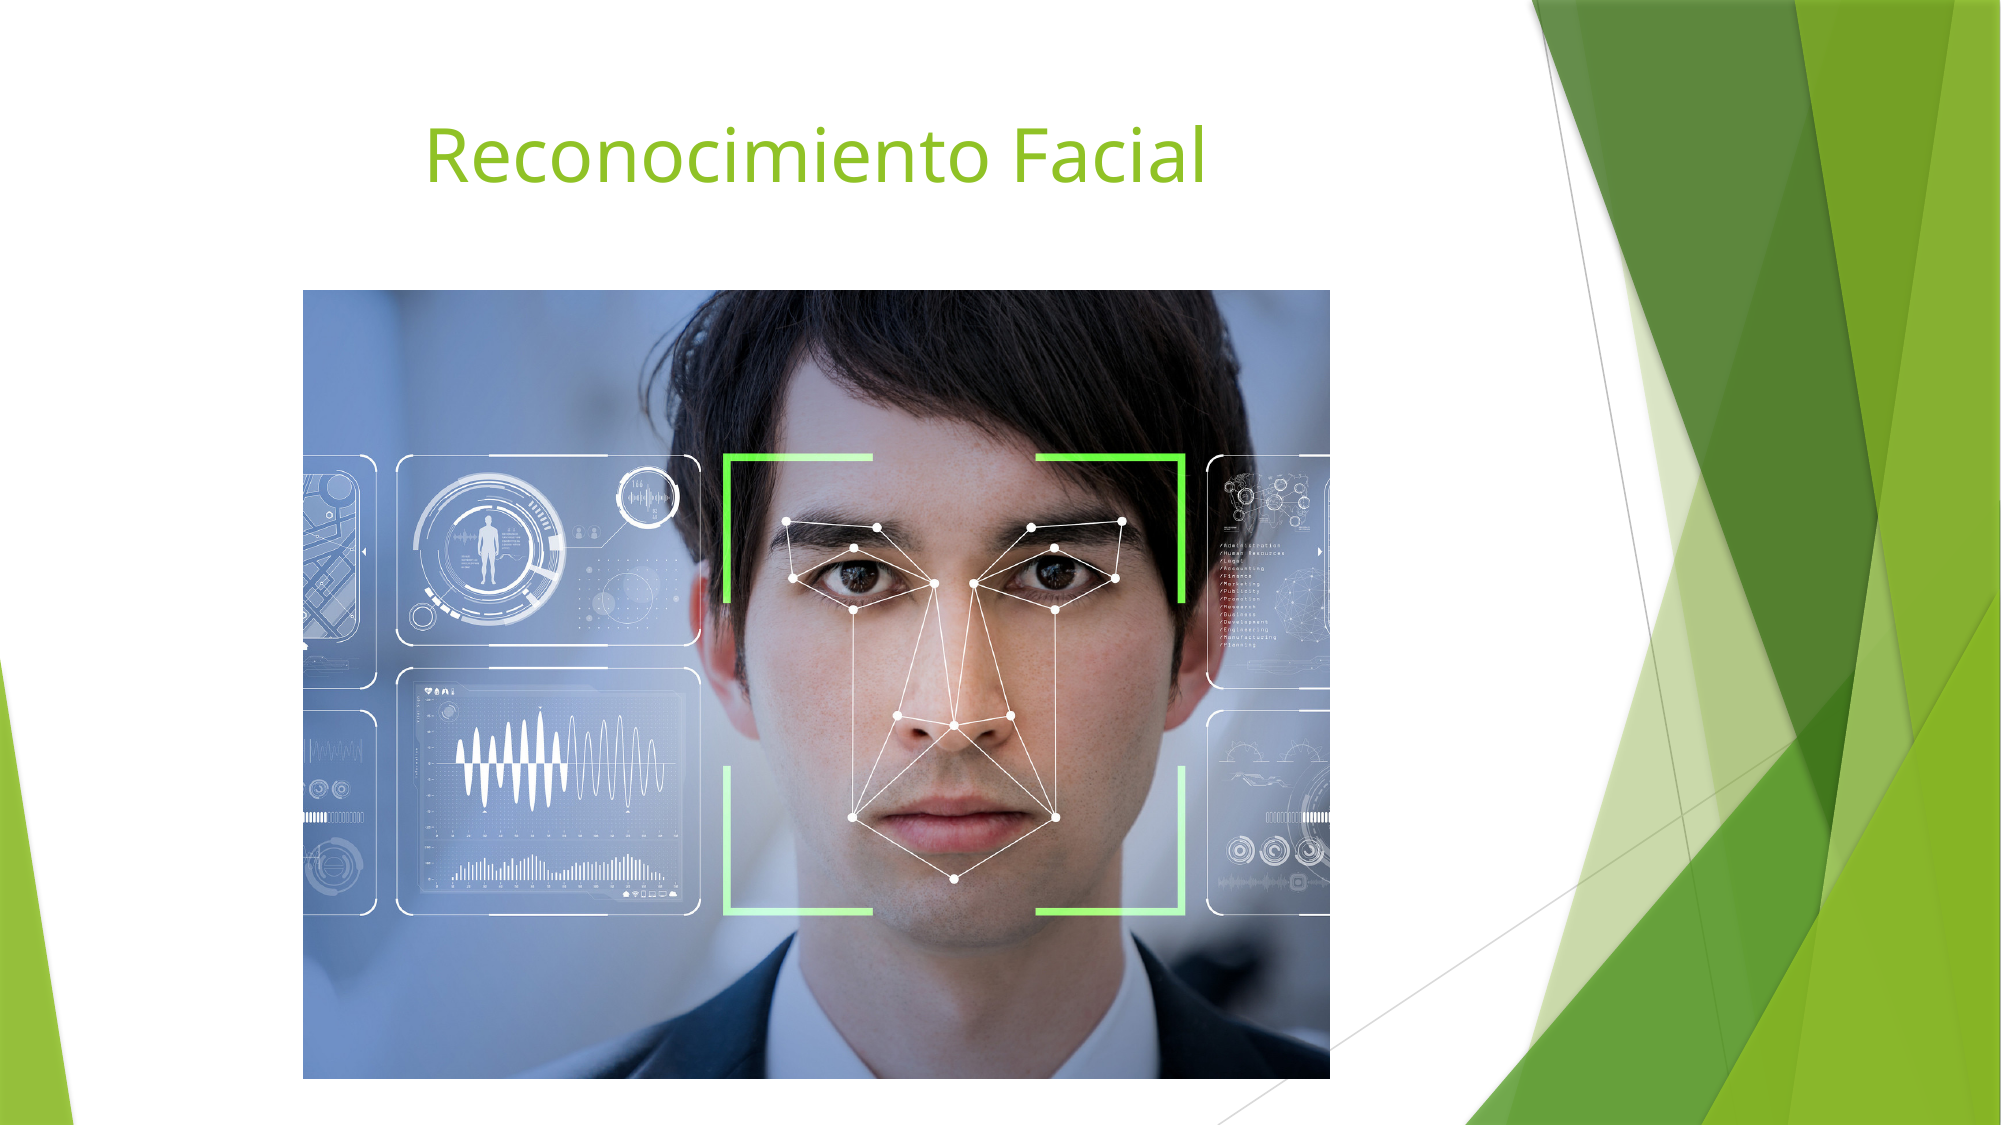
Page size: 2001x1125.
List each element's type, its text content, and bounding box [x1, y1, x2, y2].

picture [302, 290, 1330, 1079]
title Reconocimiento Facial [111, 99, 1522, 317]
